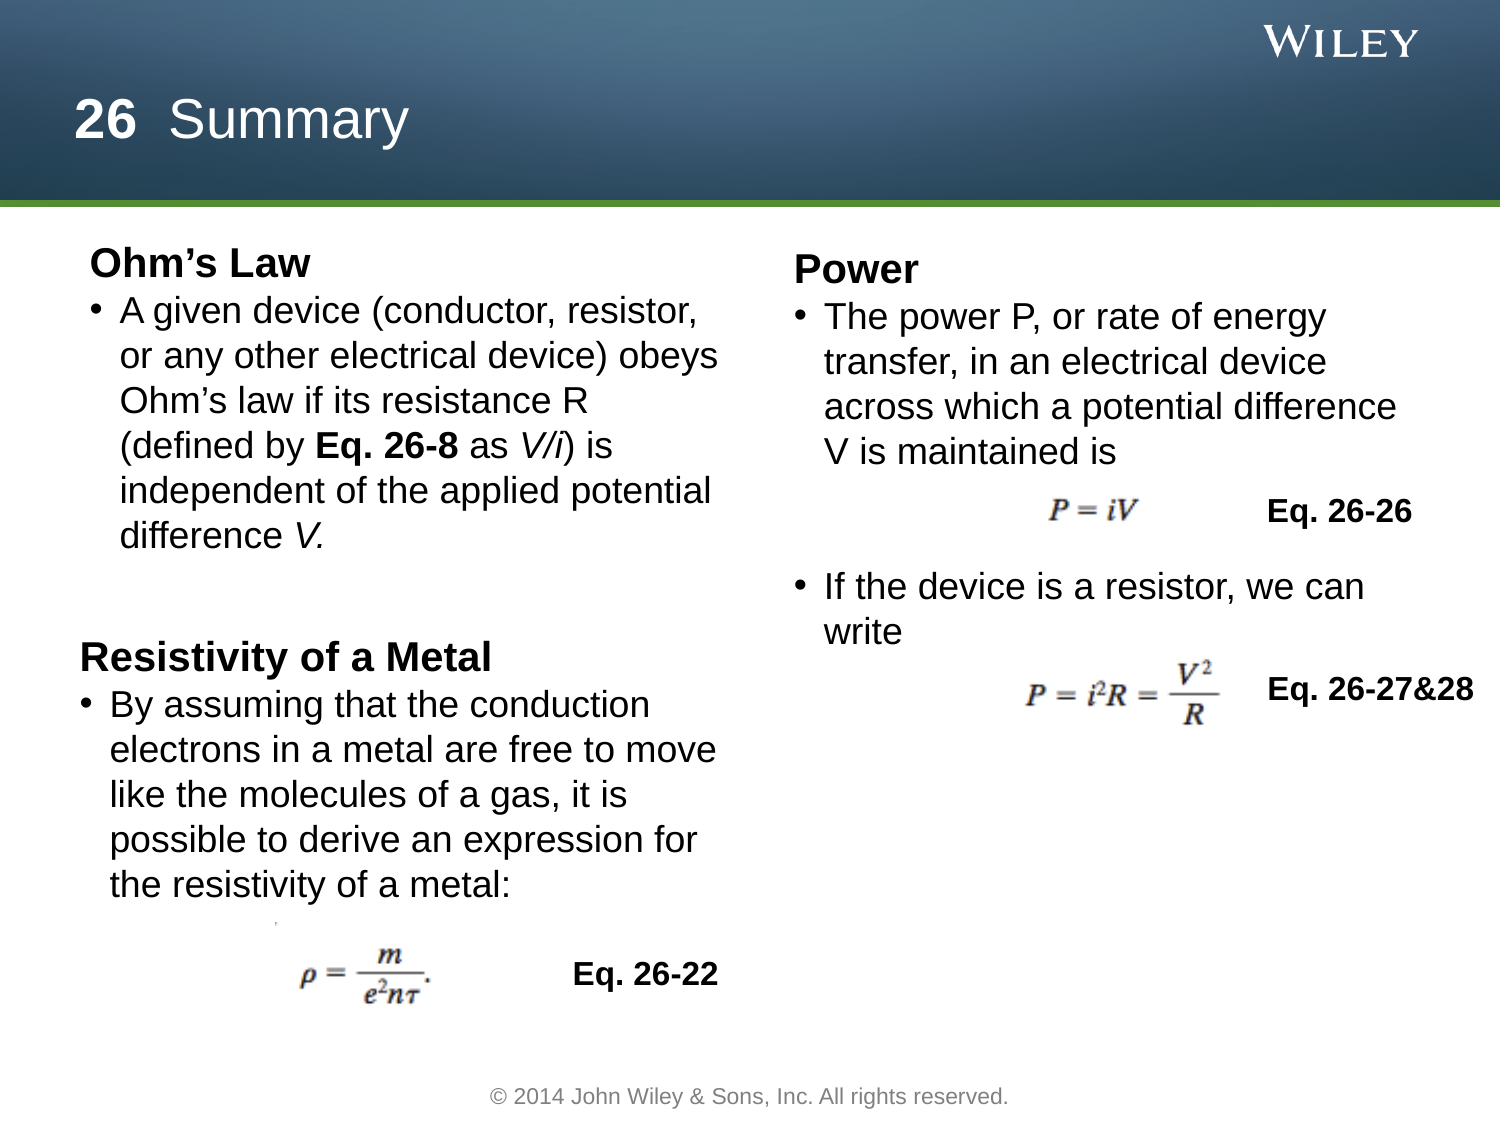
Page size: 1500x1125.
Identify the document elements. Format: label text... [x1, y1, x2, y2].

text_box Resistivity of a Metal By assuming that the conduction electrons in a metal are free to move like the molecules of a gas, it is possible to derive an expression for the resistivity of a metal: [64, 622, 734, 1093]
text_box Eq. 26-27&28 [1252, 660, 1490, 715]
title 26 Summary [74, 44, 1425, 191]
picture [274, 922, 449, 1026]
text_box Power The power P, or rate of energy transfer, in an electrical device across which a potential difference V is maintained is If the device is a resistor, we can write [779, 234, 1440, 975]
picture [0, 0, 1500, 207]
footer © 2014 John Wiley & Sons, Inc. All rights reserved. [266, 1064, 1234, 1125]
picture [1003, 640, 1231, 742]
picture [1026, 485, 1157, 543]
text_box Ohm’s Law A given device (conductor, resistor, or any other electrical device) obeys Ohm’s law if its resistance R (defined by Eq. 26-8 as V/i) is independent of the applied potential difference V. [74, 228, 735, 609]
text_box Eq. 26-26 [1252, 481, 1428, 537]
